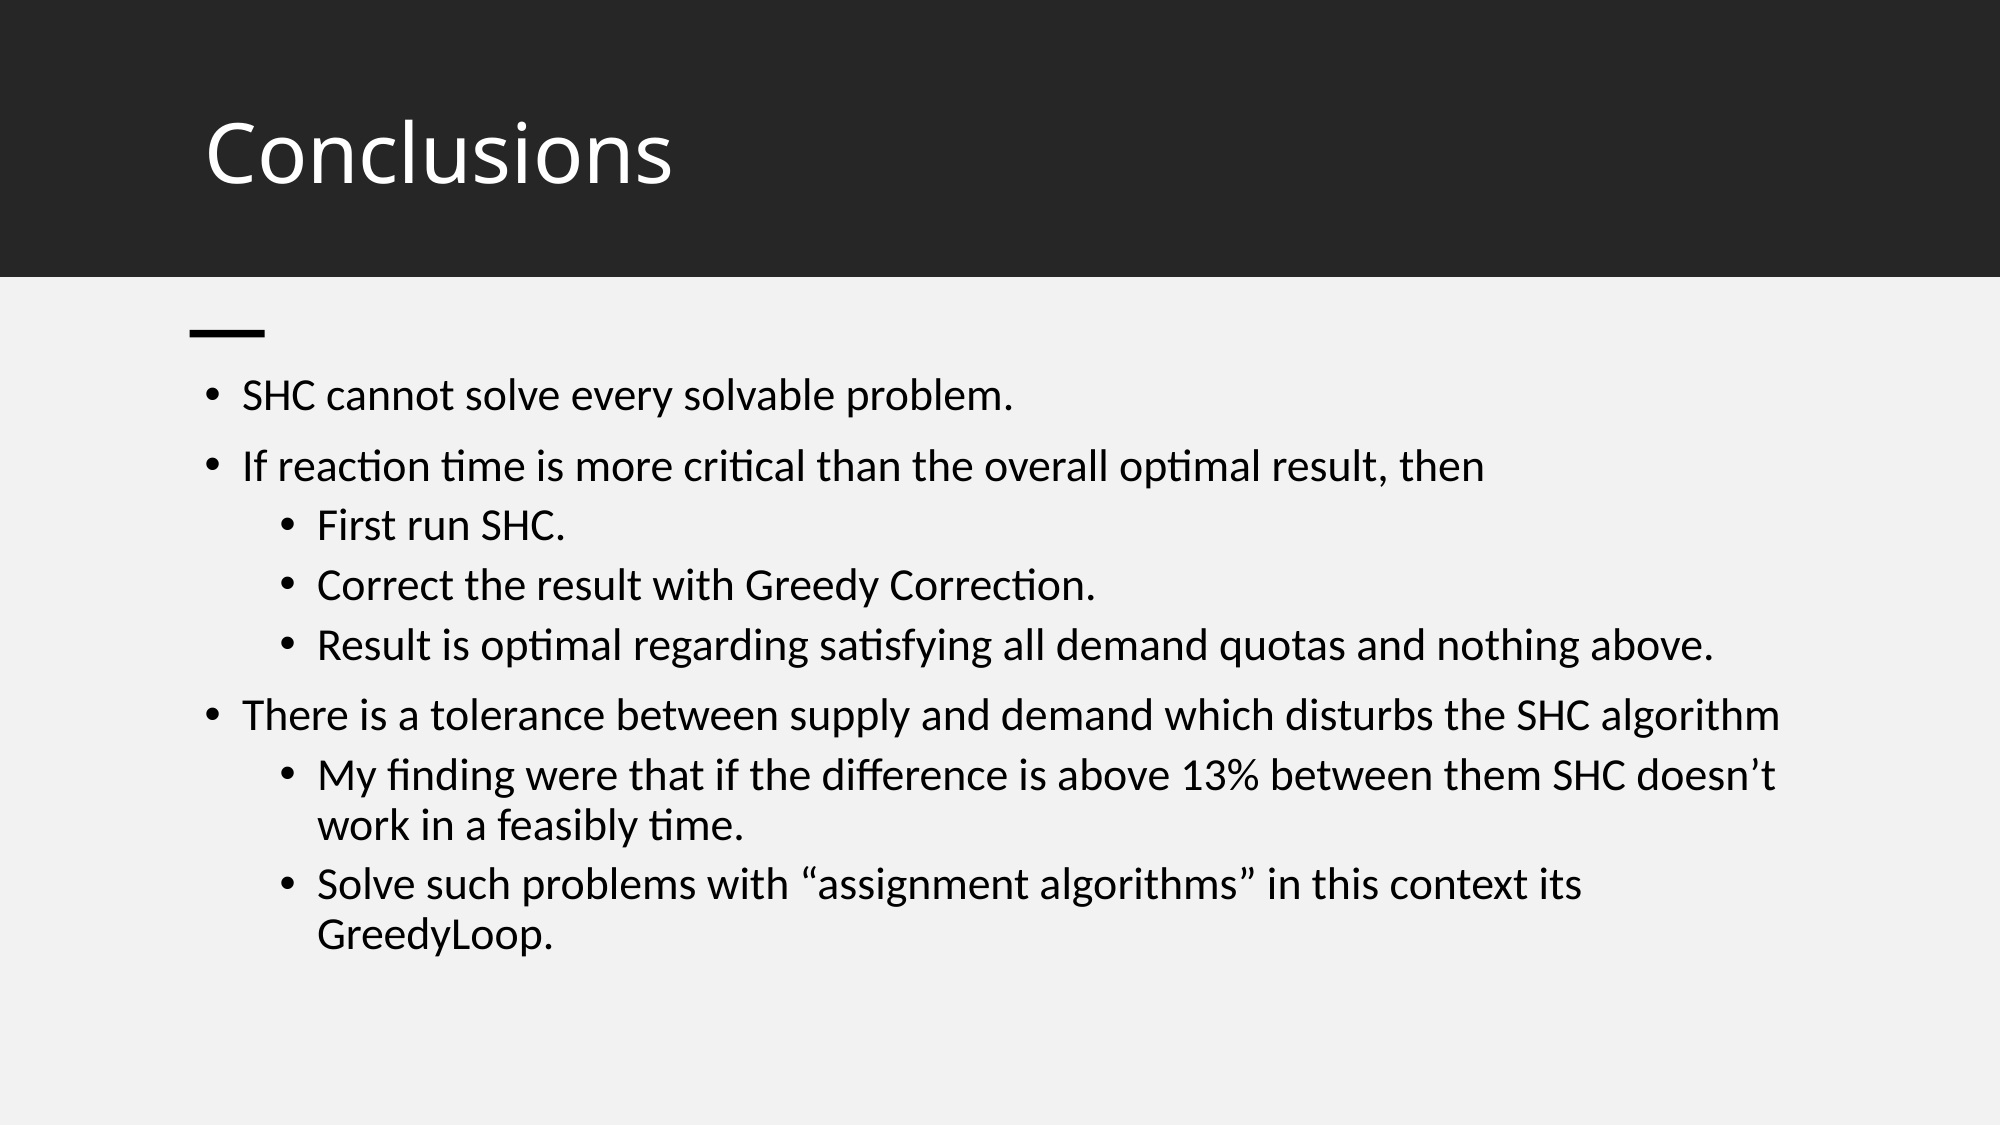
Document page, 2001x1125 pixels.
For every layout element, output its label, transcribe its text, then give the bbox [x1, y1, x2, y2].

list SHC cannot solve every solvable problem. If reaction time is more critical than the overall optimal result, then First run SHC. Correct the result with Greedy Correction. Result is optimal regarding satisfying all demand quotas and nothing above. There is a tolerance between supply and demand which disturbs the SHC algorithm My finding were that if the difference is above 13% between them SHC doesn’t work in a feasibly time. Solve such problems with “assignment algorithms” in this context its GreedyLoop. [189, 363, 1811, 1014]
text_box [0, 0, 2000, 276]
text_box [0, 276, 2000, 1125]
text_box [189, 329, 266, 338]
title Conclusions [189, 104, 1812, 253]
